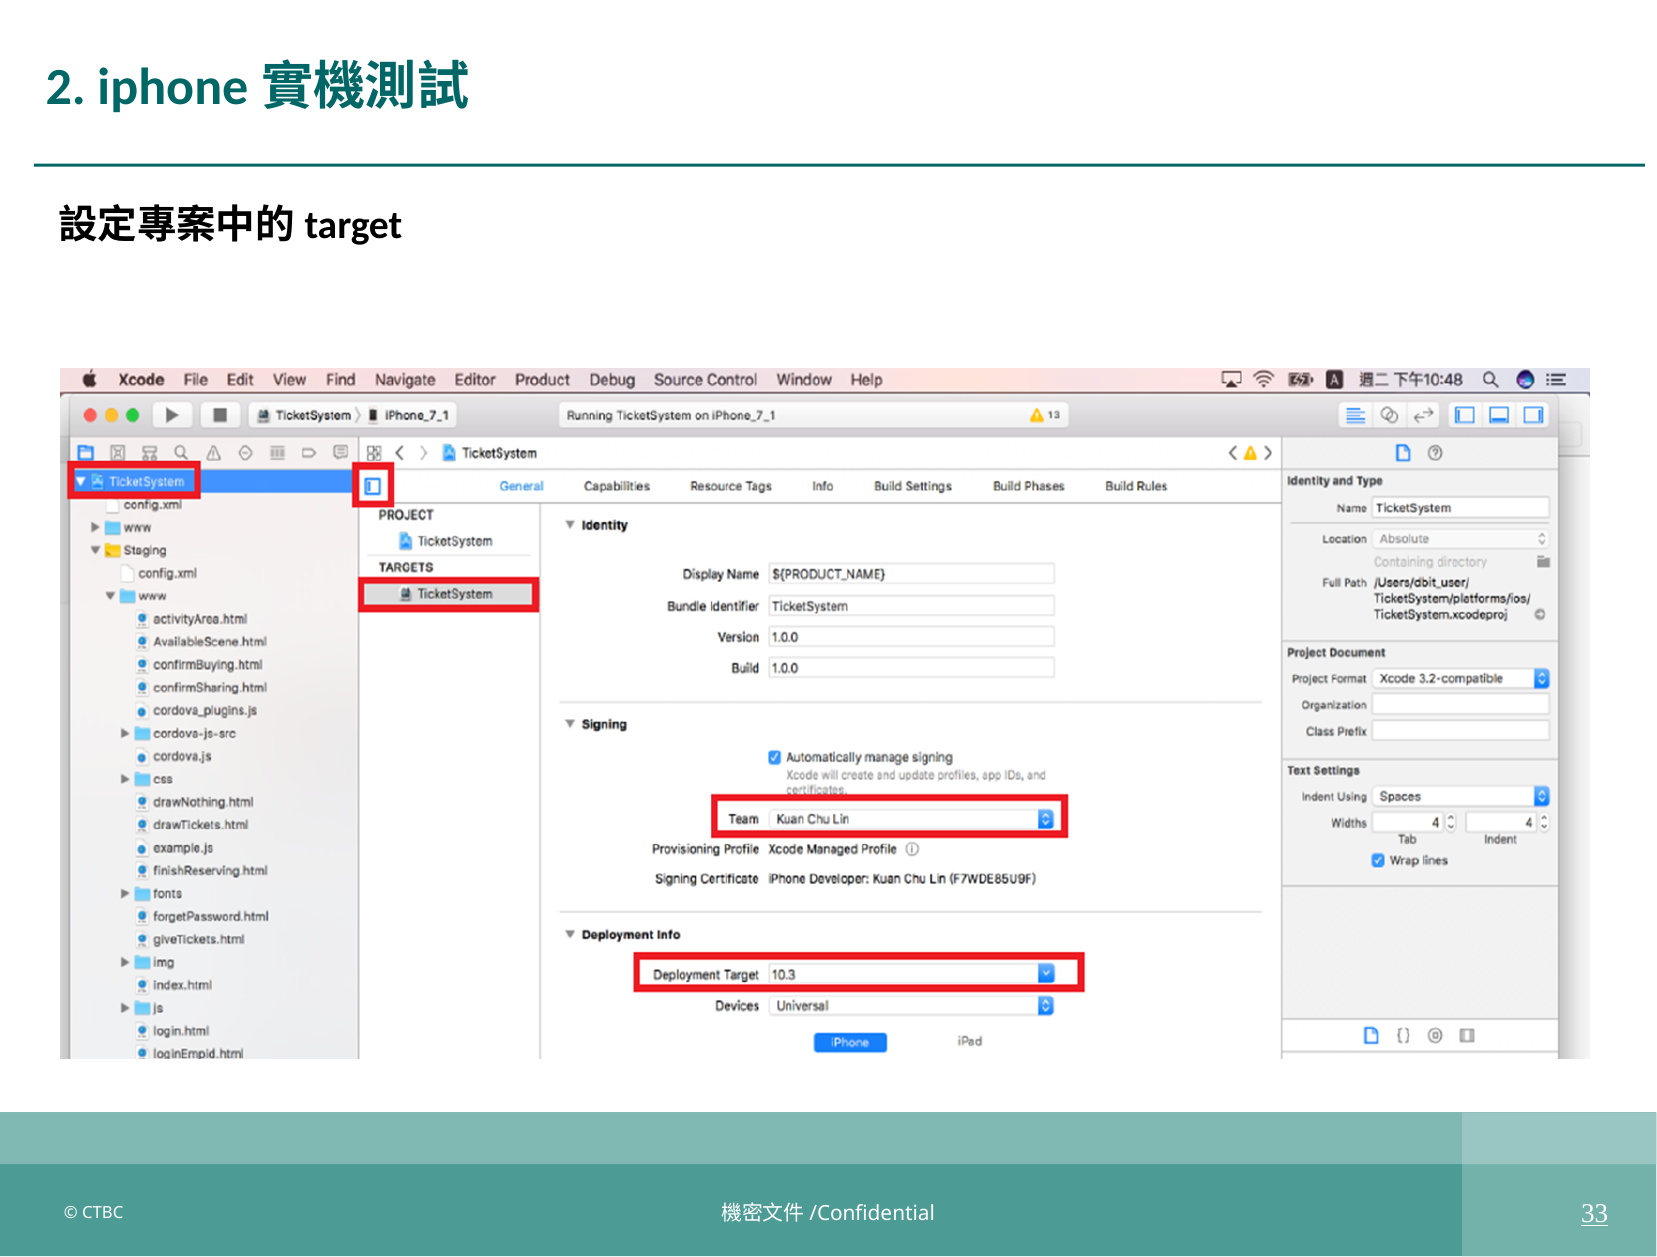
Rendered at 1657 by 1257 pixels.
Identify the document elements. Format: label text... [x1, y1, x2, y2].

slide_number 33 [1237, 1178, 1624, 1246]
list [60, 368, 1590, 1059]
text_box 設定專案中的target [50, 177, 1580, 1086]
title 2. iphone實機測試 [45, 21, 1647, 146]
